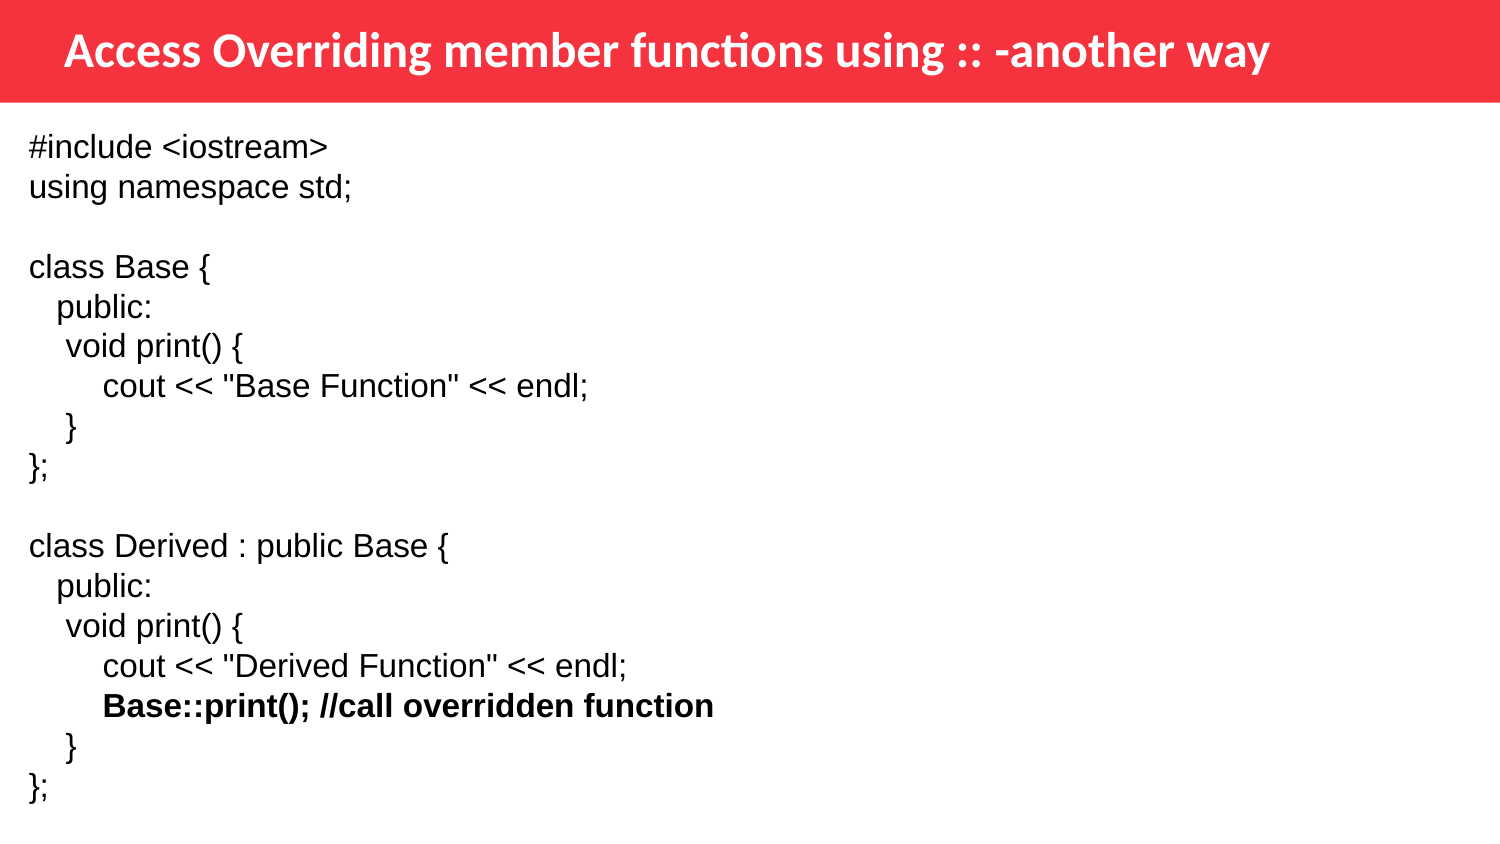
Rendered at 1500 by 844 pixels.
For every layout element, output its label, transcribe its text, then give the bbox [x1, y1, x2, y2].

text_box Access Overriding member functions using :: -another way [63, 15, 1443, 80]
text_box [0, 0, 1500, 103]
text_box #include <iostream> using namespace std; class Base { public: void print() { cout << "Base Function" << endl; } }; class Derived : public Base { public: void print() { cout << "Derived Function" << endl; Base::print(); //call overridden function } }; [13, 110, 1483, 829]
